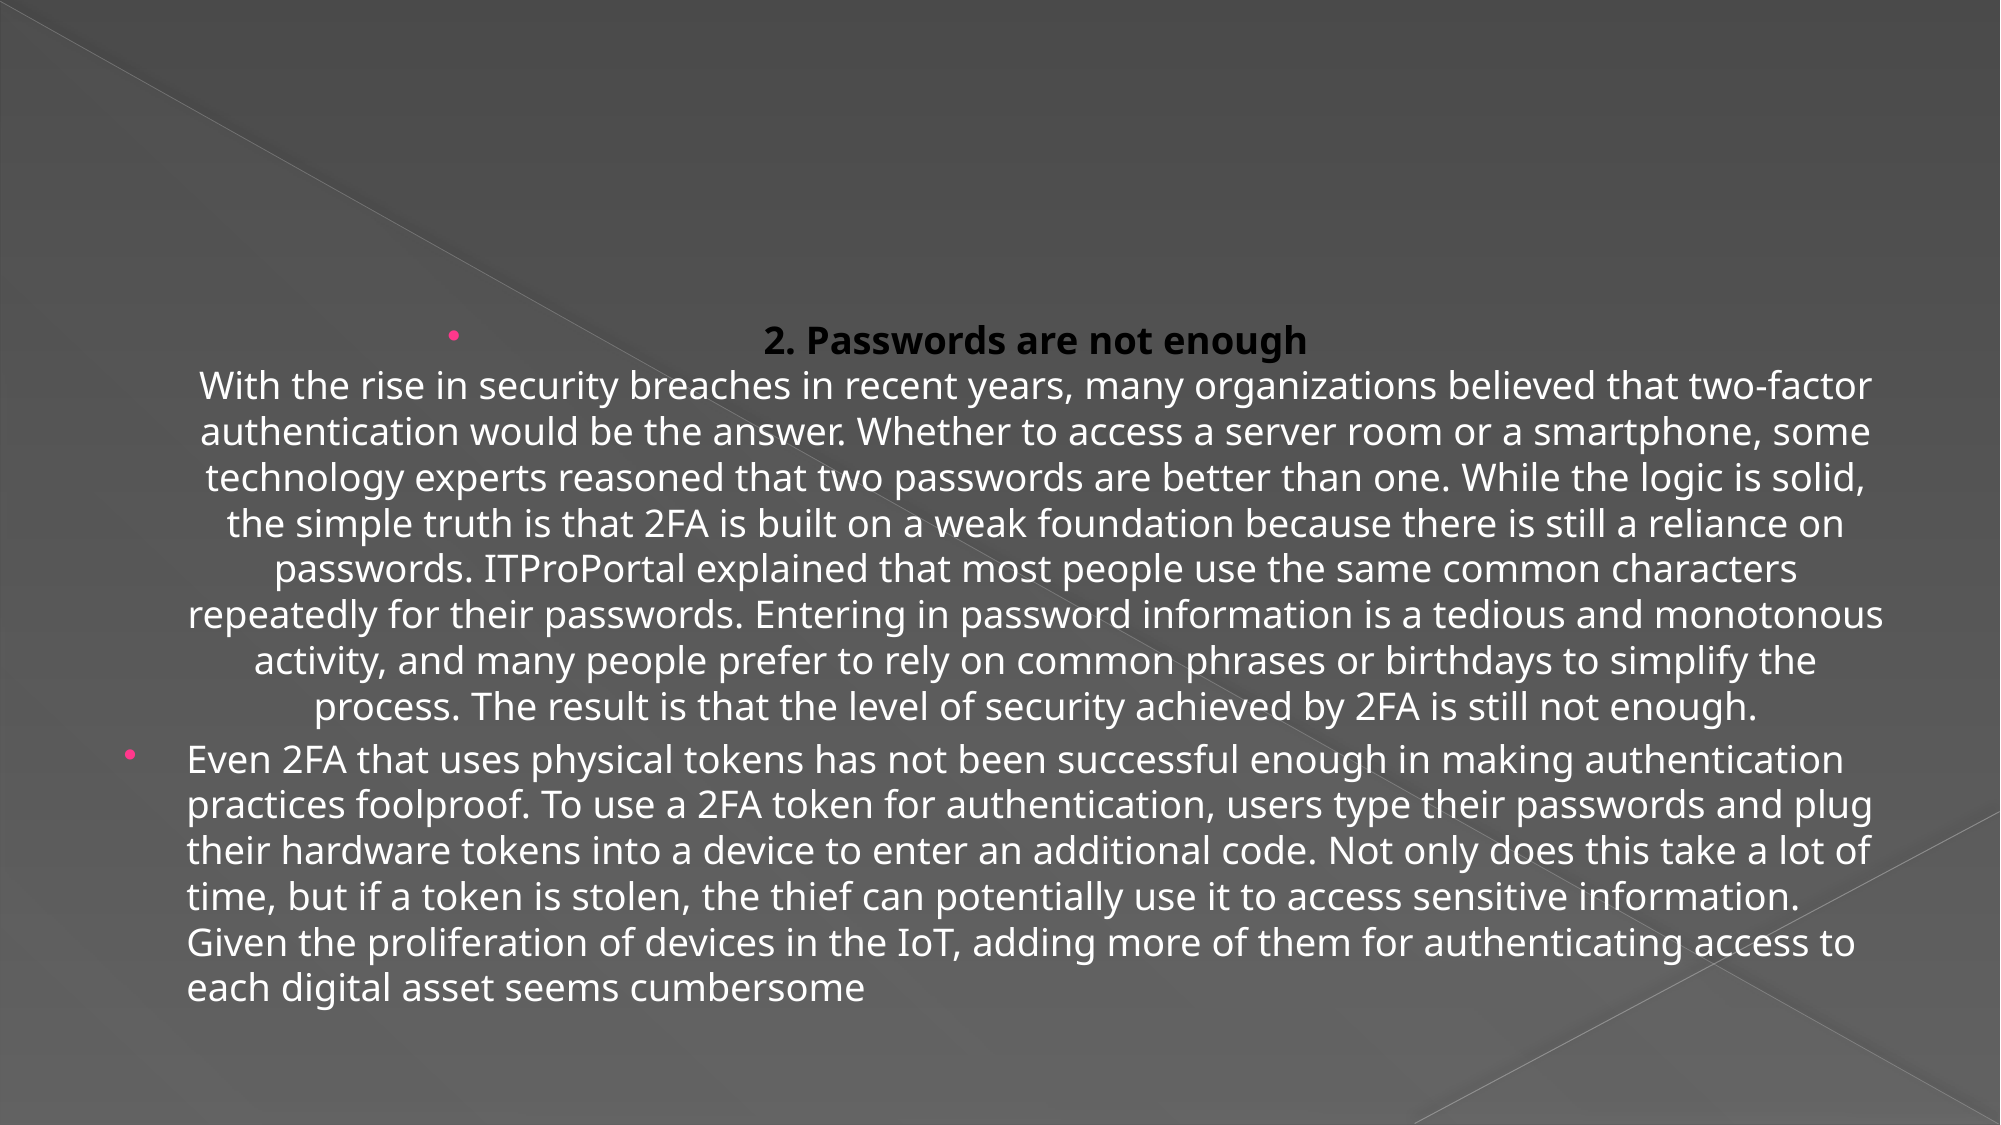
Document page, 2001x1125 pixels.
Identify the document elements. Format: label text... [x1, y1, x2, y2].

list 2. Passwords are not enough With the rise in security breaches in recent years, many organizations believed that two-factor authentication would be the answer. Whether to access a server room or a smartphone, some technology experts reasoned that two passwords are better than one. While the logic is solid, the simple truth is that 2FA is built on a weak foundation because there is still a reliance on passwords. ITProPortal explained that most people use the same common characters repeatedly for their passwords. Entering in password information is a tedious and monotonous activity, and many people prefer to rely on common phrases or birthdays to simplify the process. The result is that the level of security achieved by 2FA is still not enough. Even 2FA that uses physical tokens has not been successful enough in making authentication practices foolproof. To use a 2FA token for authentication, users type their passwords and plug their hardware tokens into a device to enter an additional code. Not only does this take a lot of time, but if a token is stolen, the thief can potentially use it to access sensitive information. Given the proliferation of devices in the IoT, adding more of them for authenticating access to each digital asset seems cumbersome [99, 308, 1900, 1059]
